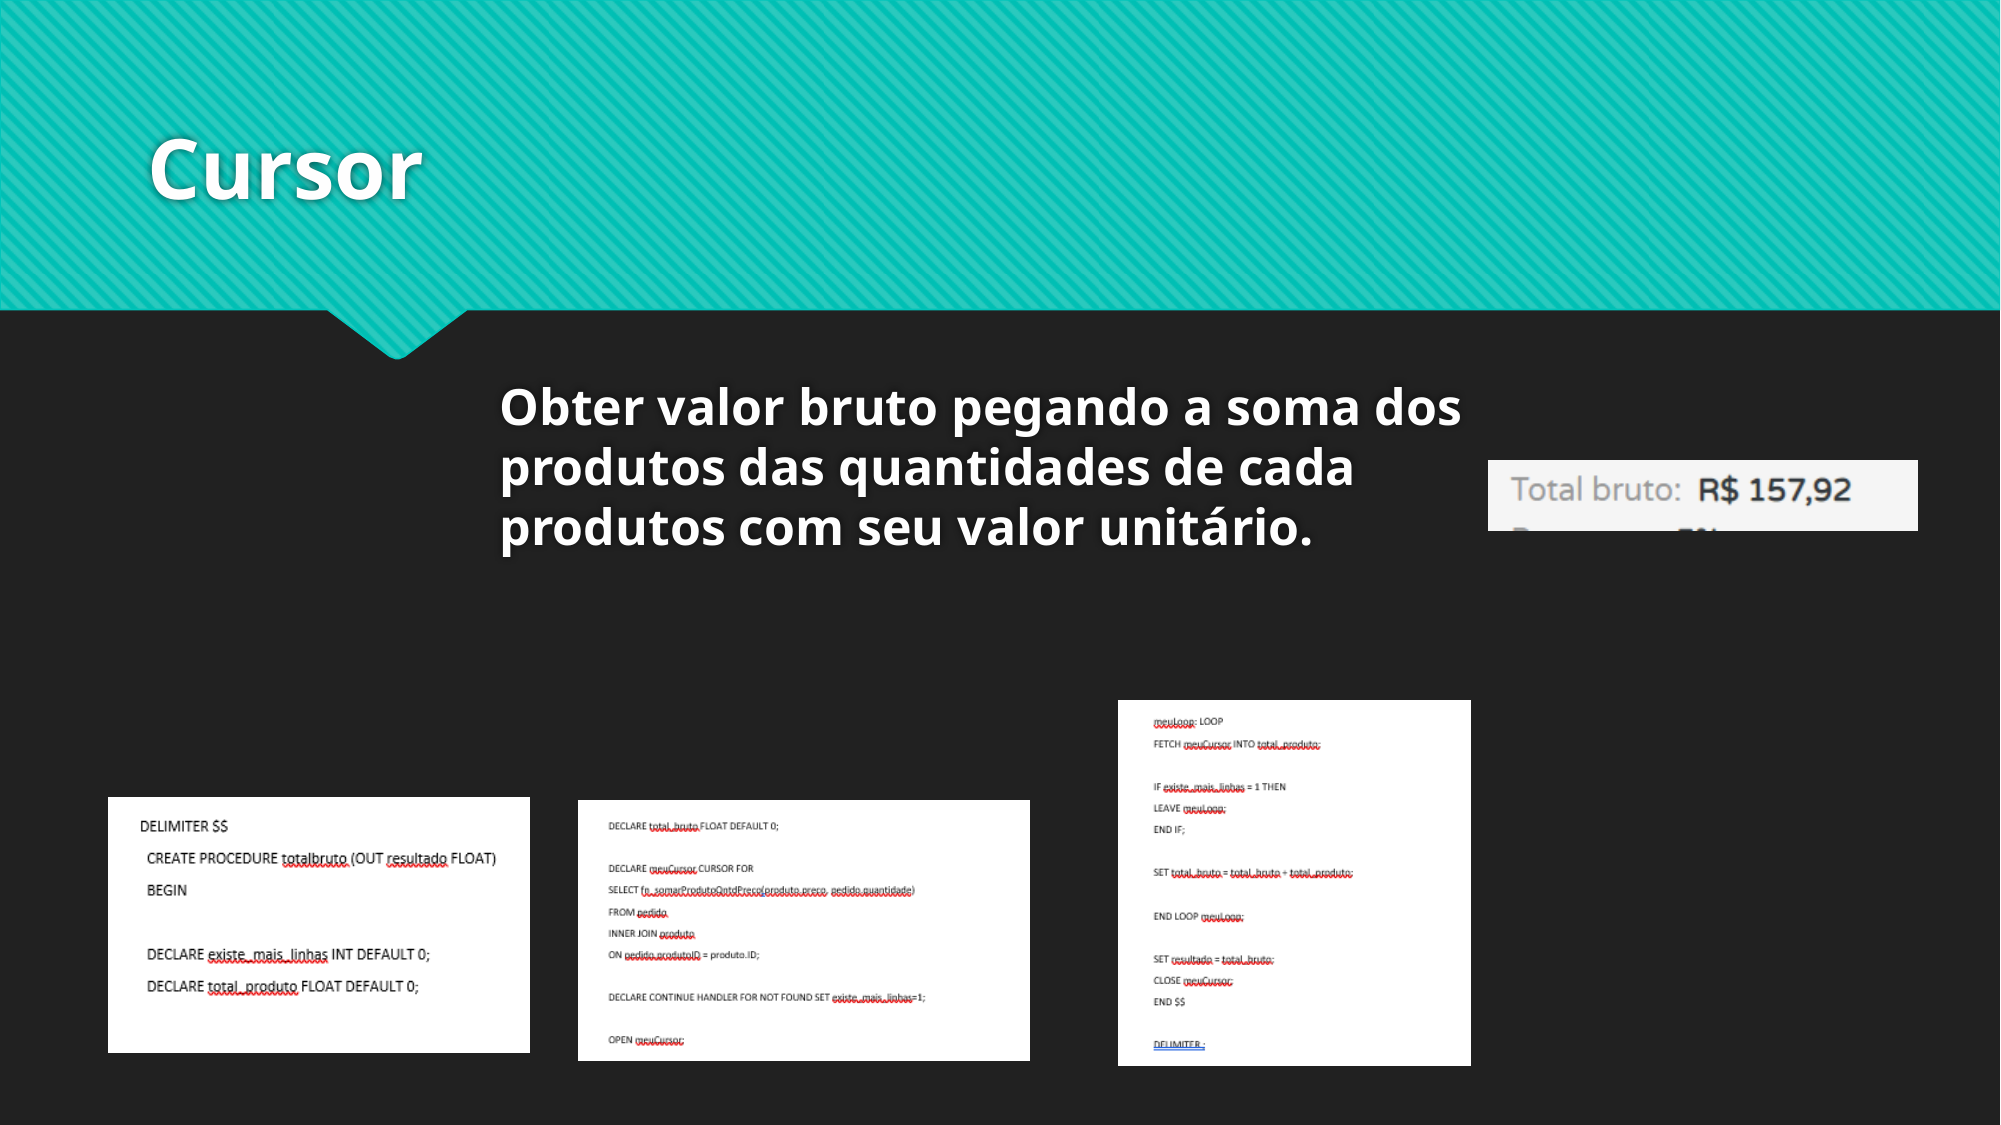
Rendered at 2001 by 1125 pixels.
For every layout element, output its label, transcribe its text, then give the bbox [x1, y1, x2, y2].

picture [577, 800, 1030, 1061]
picture [1487, 460, 1919, 531]
picture [1118, 699, 1471, 1067]
text_box Obter valor bruto pegando a soma dos produtos das quantidades de cada produtos com seu valor unitário. [484, 373, 1516, 563]
picture [108, 797, 530, 1053]
title Cursor [132, 64, 1868, 224]
